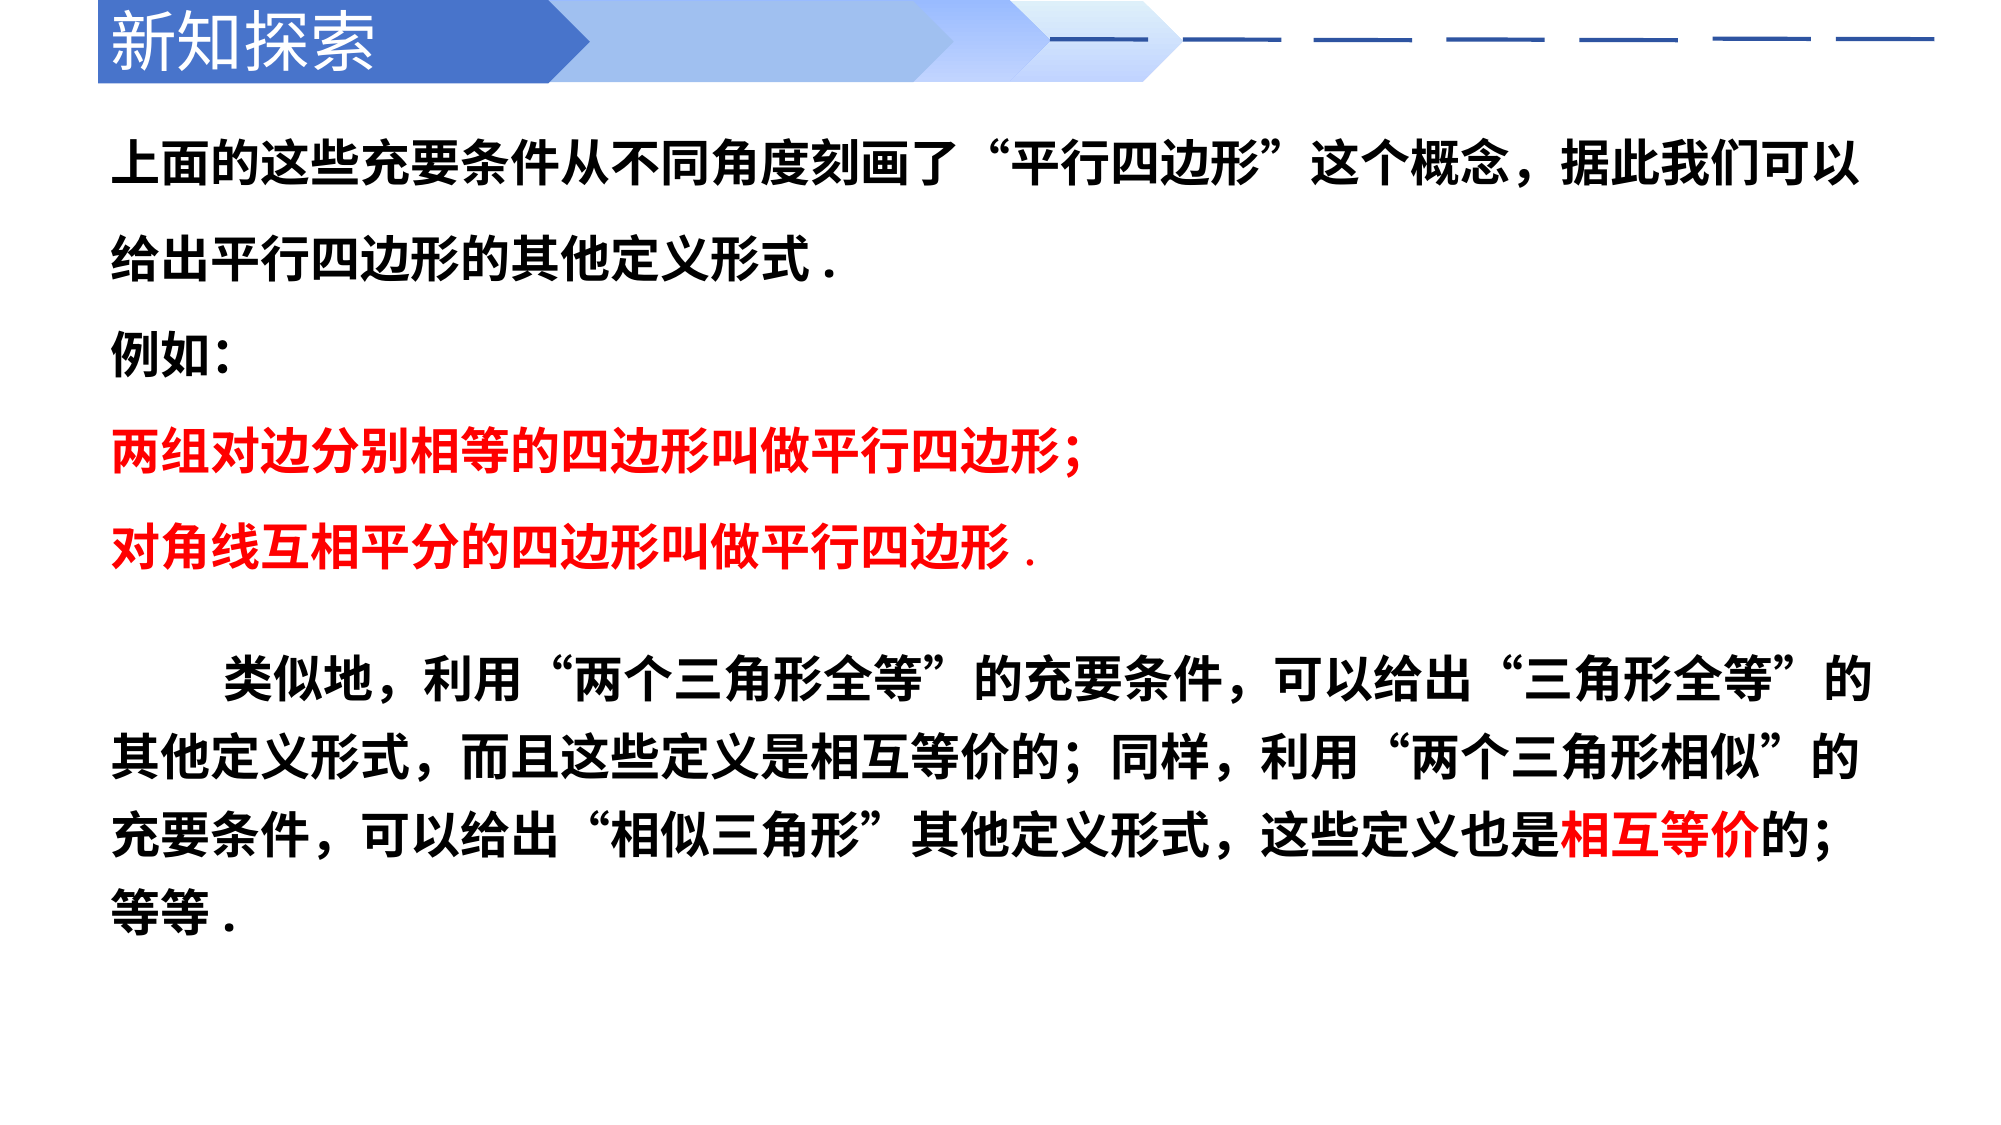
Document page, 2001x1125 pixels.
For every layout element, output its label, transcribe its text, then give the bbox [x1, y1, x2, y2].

text_box 上面的这些充要条件从不同角度刻画了“平行四边形”这个概念，据此我们可以给出平行四边形的其他定义形式. 例如： 两组对边分别相等的四边形叫做平行四边形； 对角线互相平分的四边形叫做平行四边形. [95, 89, 1904, 583]
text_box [94, 621, 1904, 953]
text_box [94, 0, 1935, 89]
